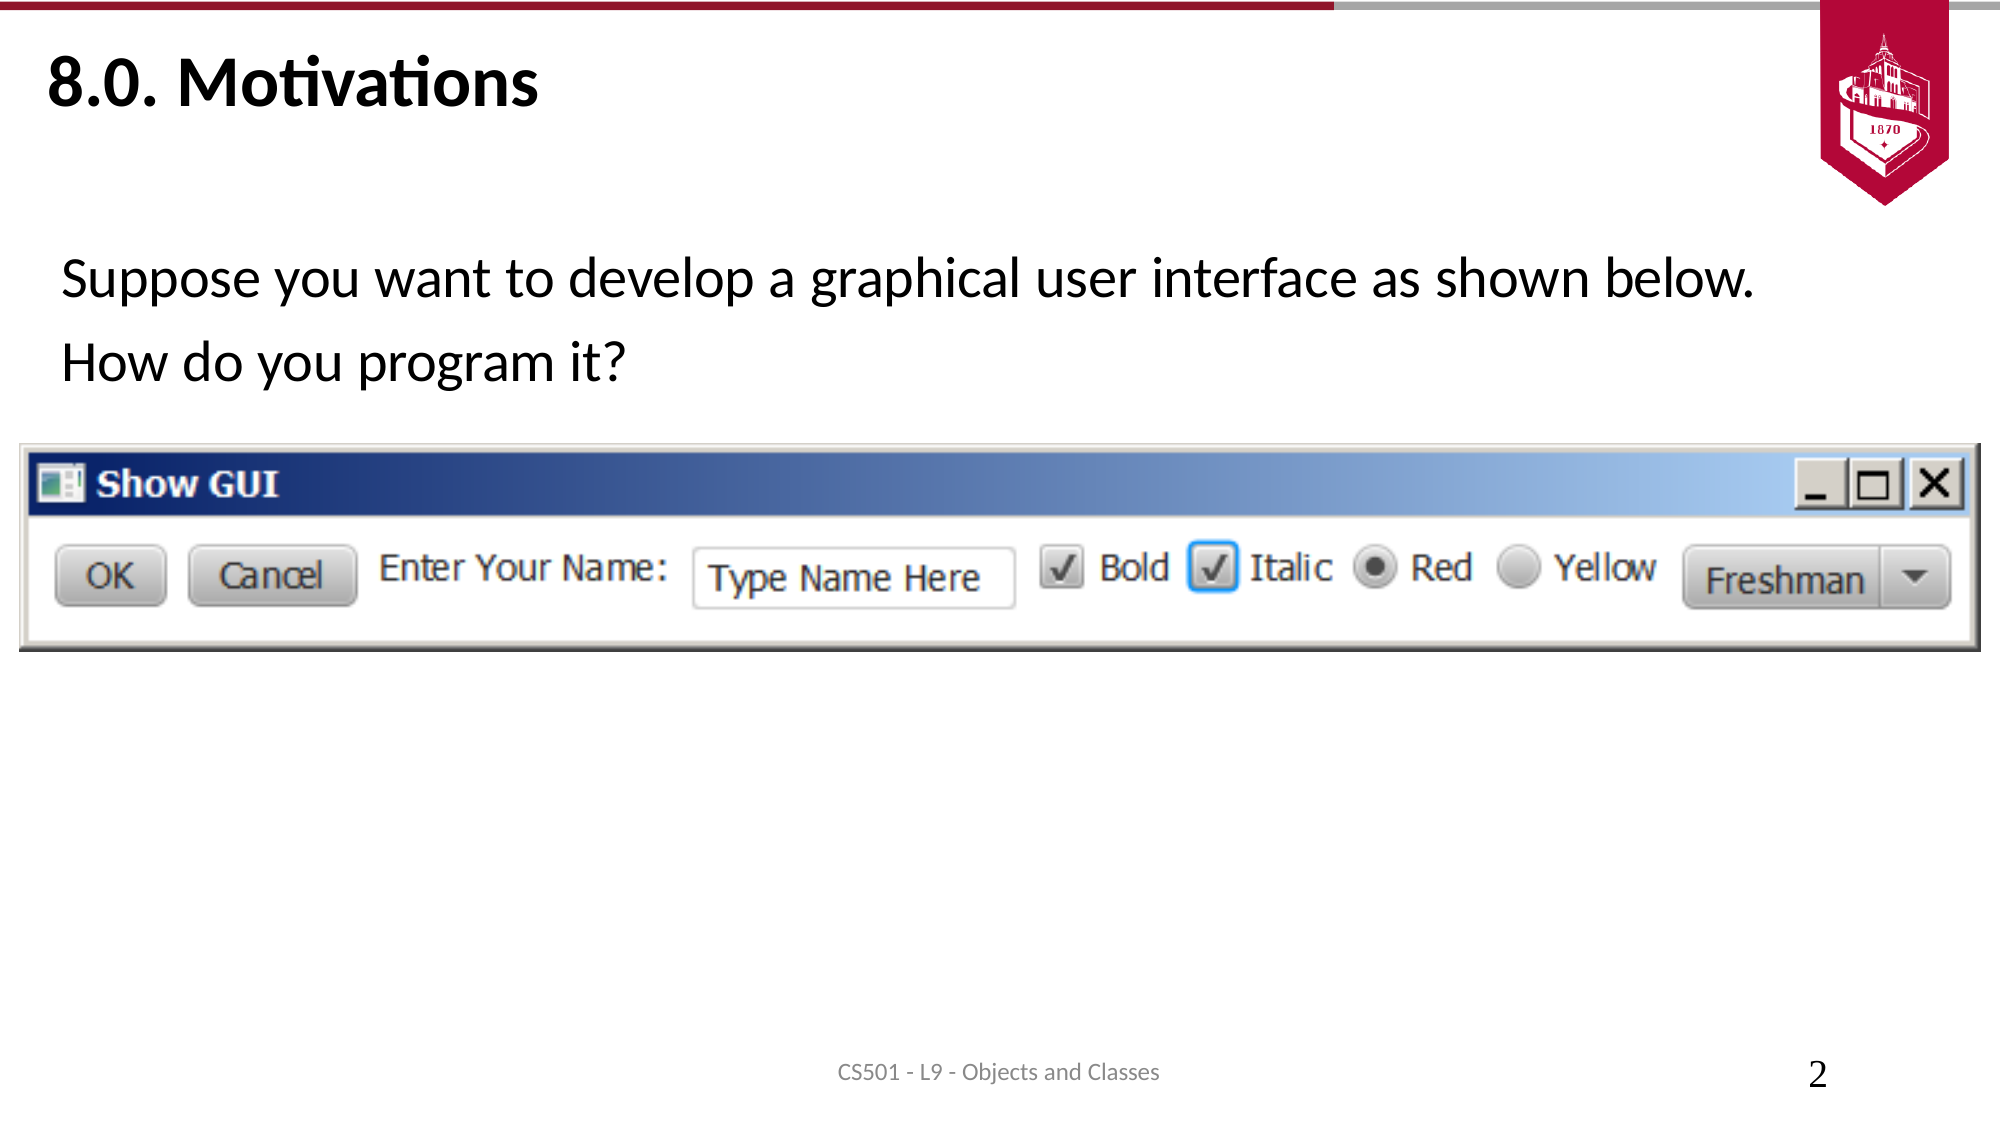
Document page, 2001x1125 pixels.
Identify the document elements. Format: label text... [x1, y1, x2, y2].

slide_number 10 [1802, 1049, 1856, 1125]
footer CS501 - L9 - Objects and Classes [835, 1054, 1164, 1125]
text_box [0, 0, 2000, 206]
text_box Suppose you want to develop a graphical user interface as shown below. How do you program it? [59, 224, 1775, 393]
picture [19, 442, 1981, 652]
